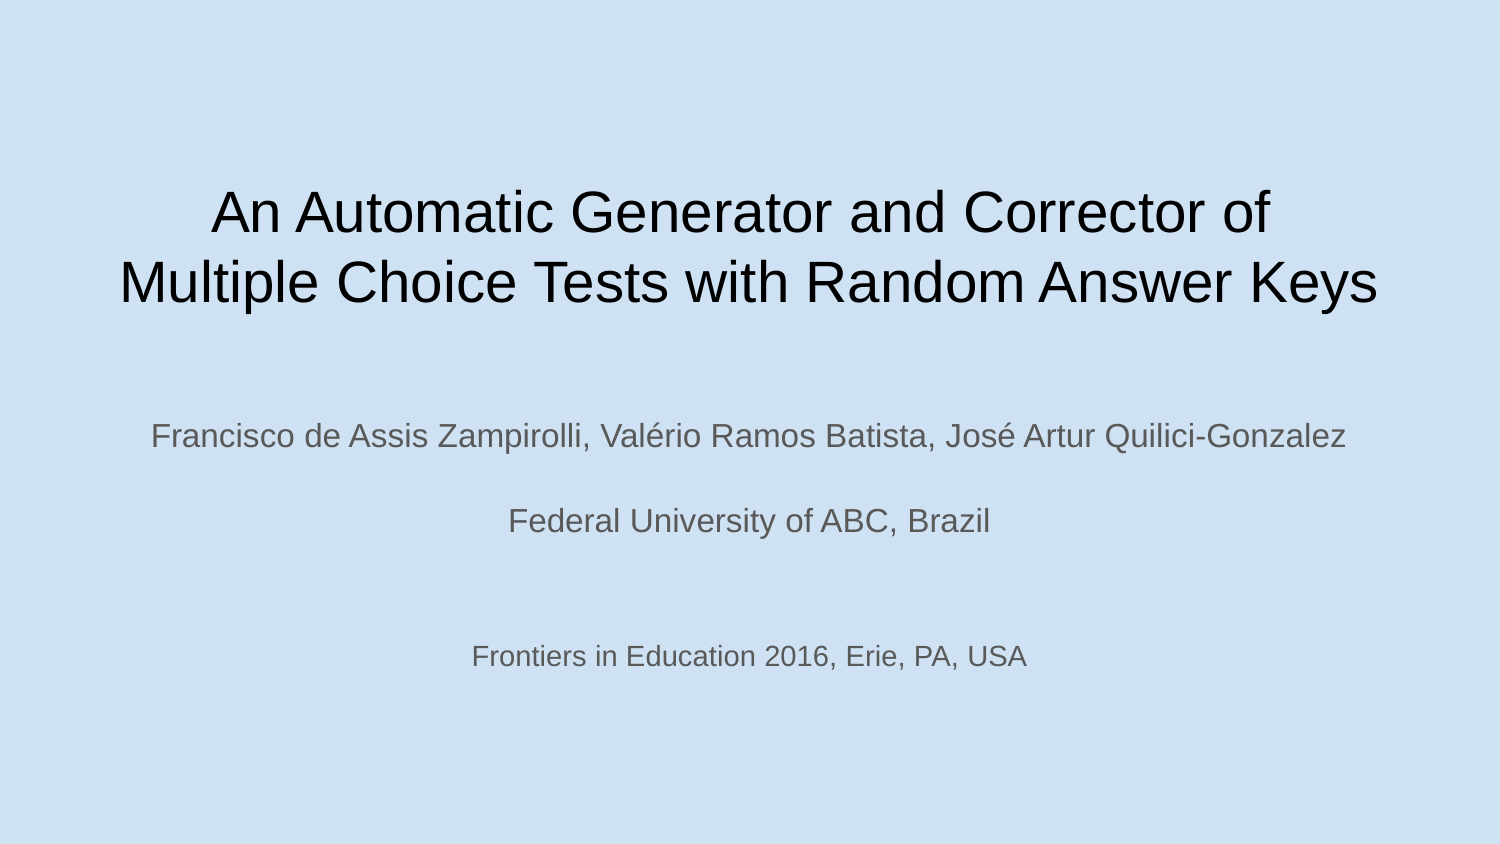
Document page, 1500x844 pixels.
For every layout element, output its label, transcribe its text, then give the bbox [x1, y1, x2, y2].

subtitle Francisco de Assis Zampirolli, Valério Ramos Batista, José Artur Quilici-Gonzalez Federal University of ABC, Brazil [51, 398, 1449, 561]
title An Automatic Generator and Corrector of Multiple Choice Tests with Random Answer Keys [51, 150, 1449, 330]
subtitle Frontiers in Education 2016, Erie, PA, USA [51, 622, 1449, 715]
